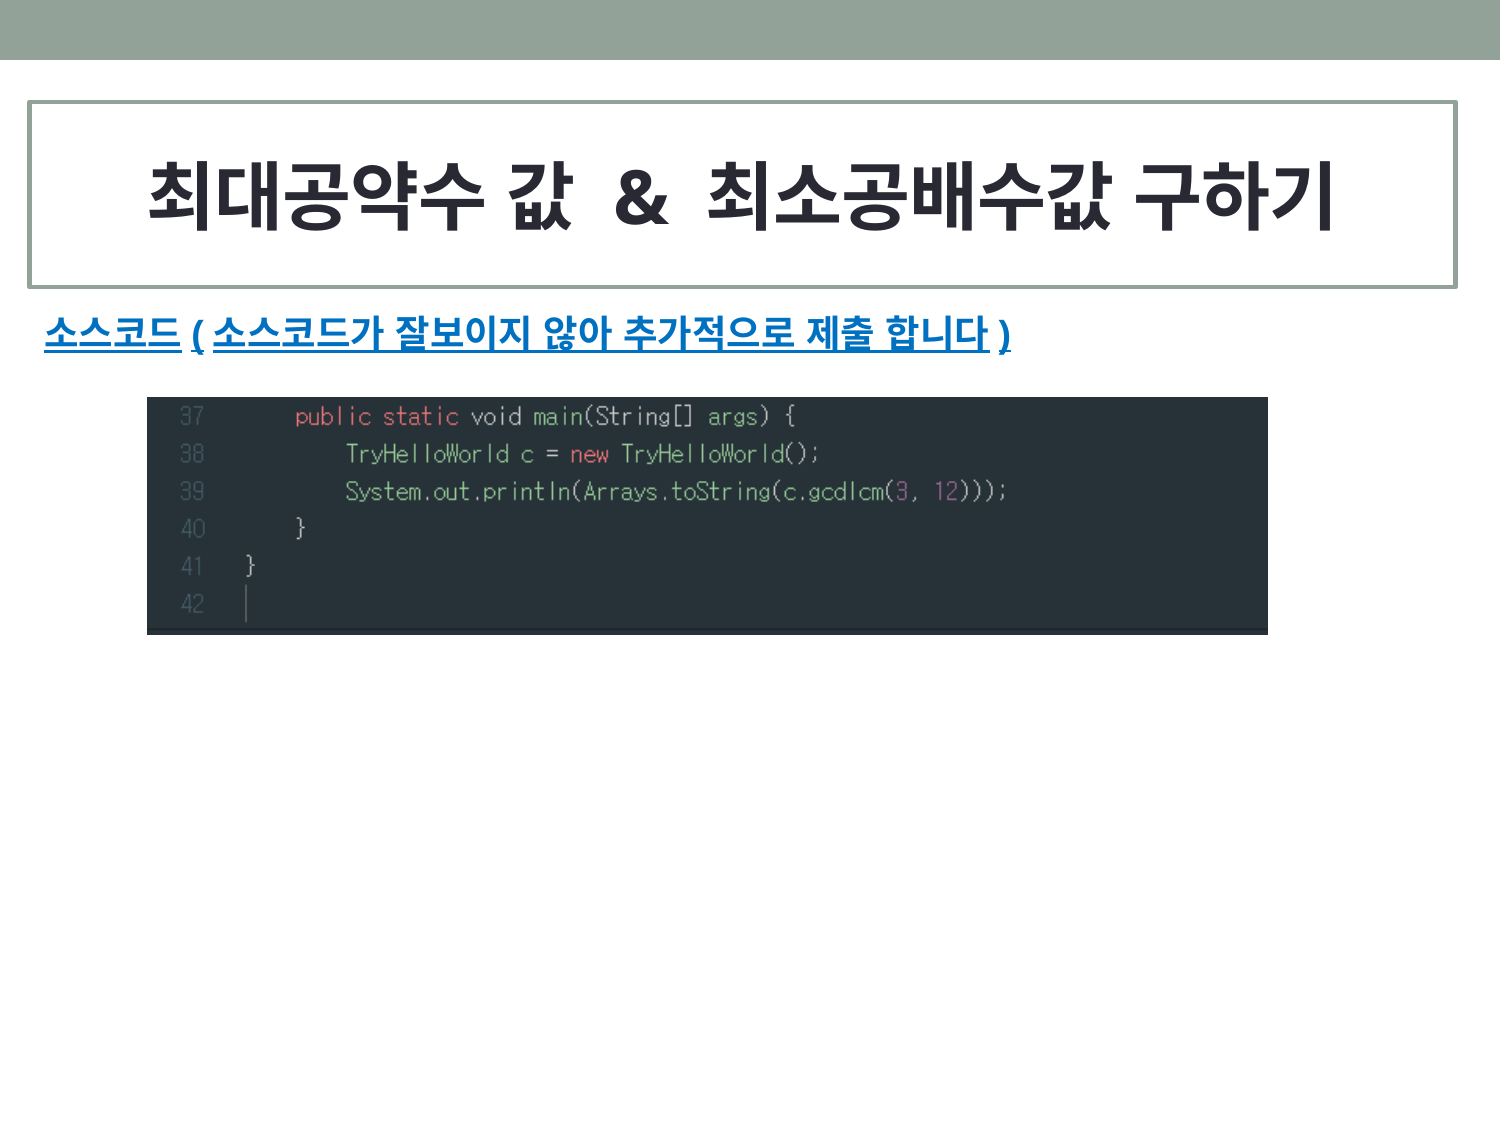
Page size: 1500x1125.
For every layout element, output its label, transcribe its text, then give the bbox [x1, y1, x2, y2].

text_box 최대공약수 값 & 최소공배수값 구하기 [27, 100, 1458, 289]
text_box 소스코드(소스코드가 잘보이지 않아 추가적으로 제출 합니다) [29, 302, 1294, 363]
picture [147, 396, 1269, 635]
